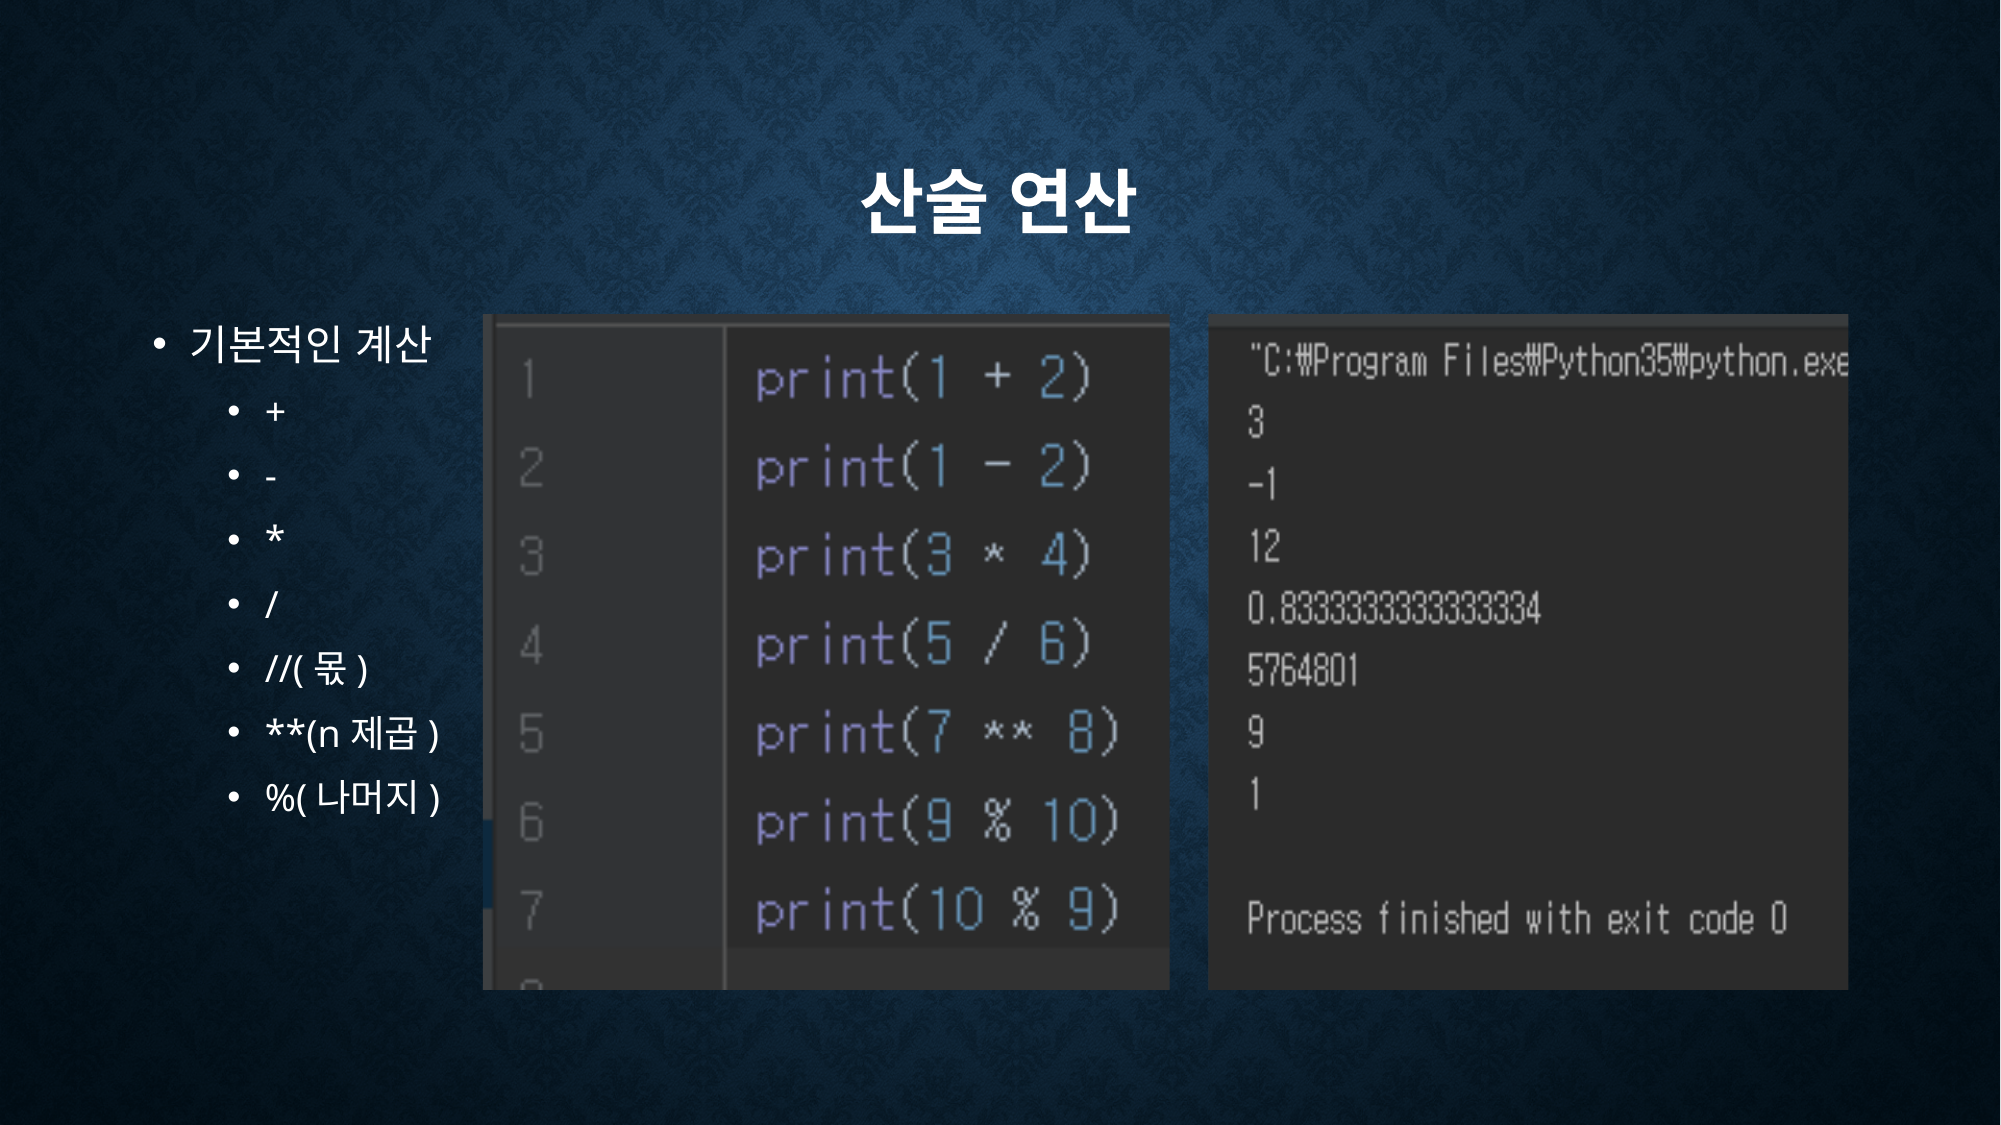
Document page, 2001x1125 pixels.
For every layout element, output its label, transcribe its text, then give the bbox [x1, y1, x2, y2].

list 기본적인 계산 + - * / //(몫) **(n제곱) %(나머지) [137, 300, 1849, 1015]
title 산술 연산 [149, 96, 1849, 300]
picture [1207, 313, 1849, 990]
picture [482, 313, 1171, 990]
